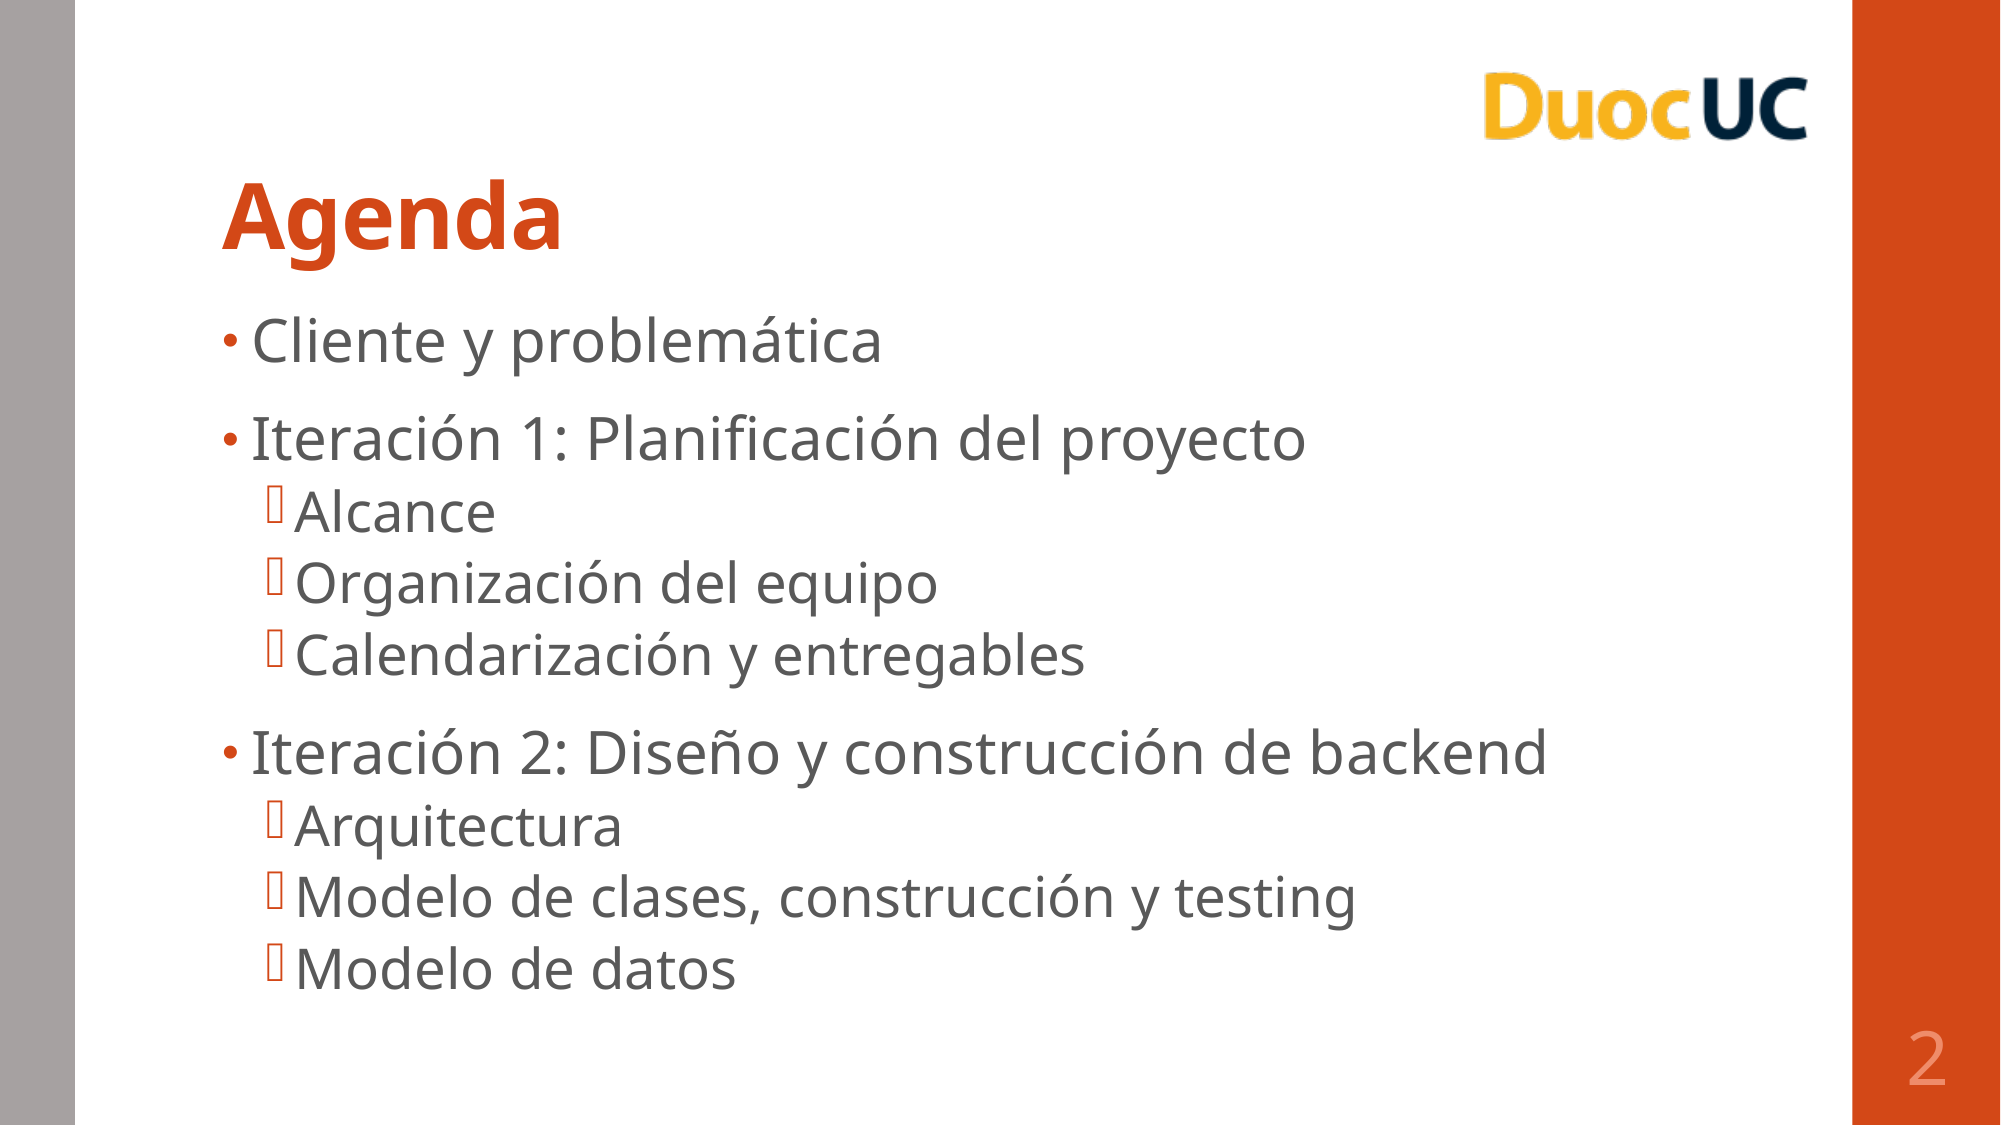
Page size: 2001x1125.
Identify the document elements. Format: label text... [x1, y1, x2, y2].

slide_number 1 [1852, 1012, 2000, 1110]
title Agenda [206, 48, 1797, 278]
picture [1479, 61, 1809, 149]
list Cliente y problemática Iteración 1: Planificación del proyecto Alcance Organización del equipo Calendarización y entregables Iteración 2: Diseño y construcción de backend Arquitectura Modelo de clases, construcción y testing Modelo de datos [206, 299, 1617, 1014]
